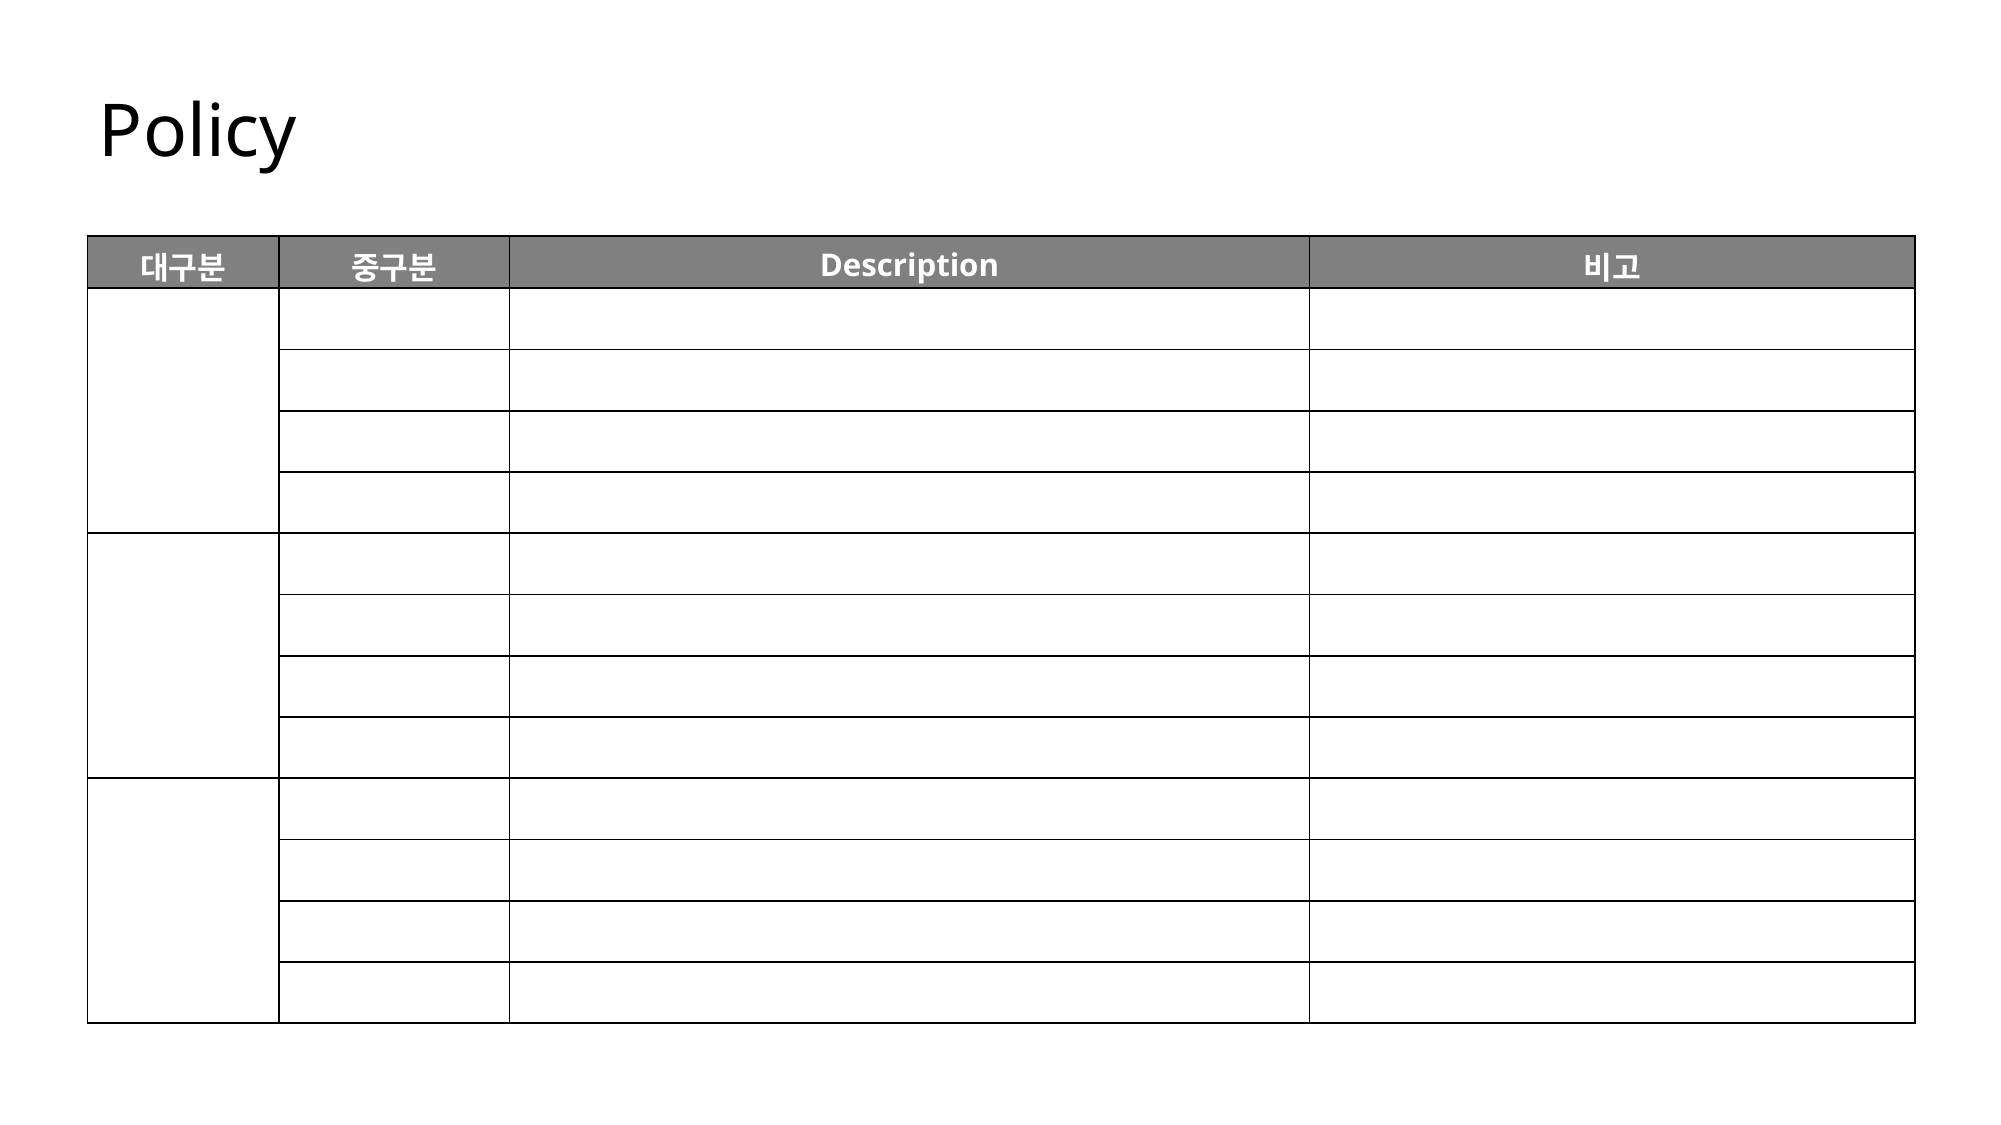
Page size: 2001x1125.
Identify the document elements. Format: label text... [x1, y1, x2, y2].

table_cell [280, 902, 509, 961]
table_cell [510, 902, 1309, 961]
table_cell [280, 473, 509, 532]
table_cell [510, 412, 1309, 471]
table_header 비고 [1310, 237, 1914, 287]
table_cell [280, 350, 509, 410]
table_cell [510, 718, 1309, 777]
table_cell [1310, 963, 1914, 1022]
table_cell [510, 289, 1309, 349]
table_cell [510, 534, 1309, 594]
table_cell [510, 963, 1309, 1022]
table_cell [280, 657, 509, 716]
table_cell [510, 473, 1309, 532]
table_cell [1310, 718, 1914, 777]
table_cell [280, 289, 509, 349]
table_cell [1310, 902, 1914, 961]
table_cell [510, 779, 1309, 839]
table_cell [280, 718, 509, 777]
table_cell [88, 779, 278, 1022]
table_cell [510, 350, 1309, 410]
table_cell [280, 595, 509, 655]
table_cell [1310, 779, 1914, 839]
table_cell [280, 412, 509, 471]
table_cell [1310, 473, 1914, 532]
table_header 대구분 [88, 237, 278, 287]
table_cell [510, 840, 1309, 900]
table_header Description [510, 237, 1309, 287]
table_cell [88, 289, 278, 532]
table_cell [280, 779, 509, 839]
table_cell [280, 534, 509, 594]
table_cell [1310, 657, 1914, 716]
table_cell [1310, 534, 1914, 594]
table_cell [88, 534, 278, 777]
text_box Policy [84, 76, 312, 179]
table_cell [510, 595, 1309, 655]
table_cell [1310, 289, 1914, 349]
table_cell [1310, 350, 1914, 410]
table_cell [1310, 412, 1914, 471]
table_cell [1310, 840, 1914, 900]
table_cell [280, 963, 509, 1022]
table_cell [280, 840, 509, 900]
table_cell [1310, 595, 1914, 655]
table_cell [510, 657, 1309, 716]
table_header 중구분 [280, 237, 509, 287]
